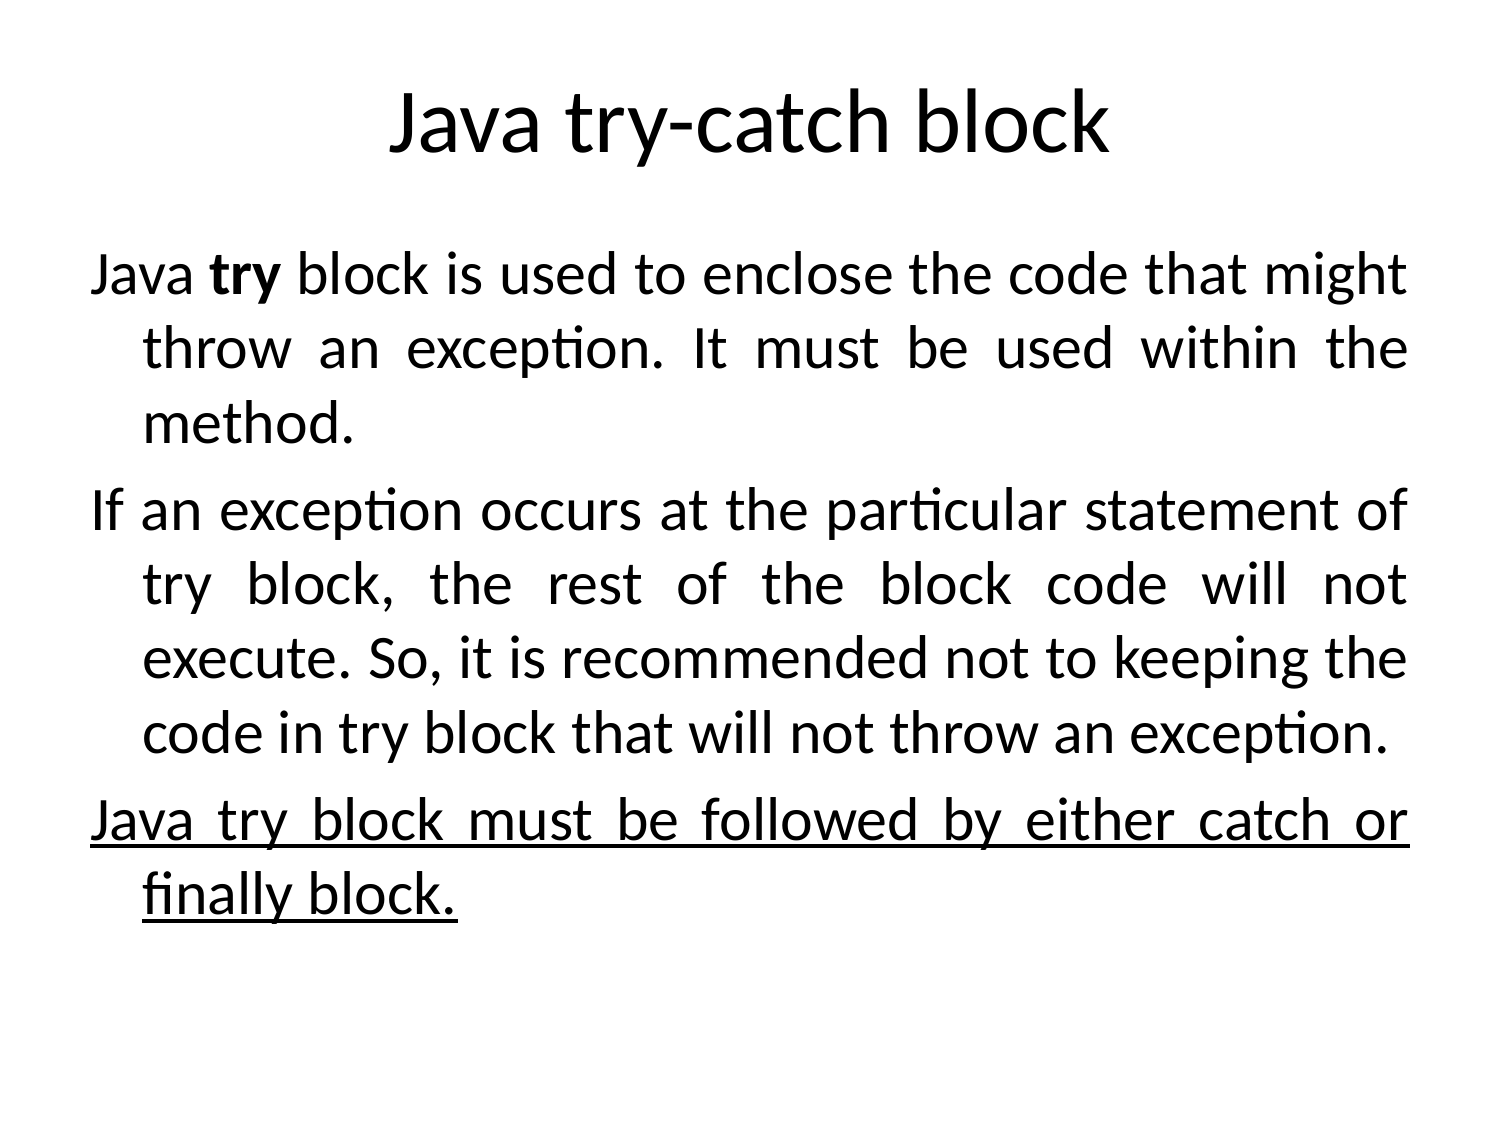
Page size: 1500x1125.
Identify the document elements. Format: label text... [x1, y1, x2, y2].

list Java try block is used to enclose the code that might throw an exception. It must be used within the method. If an exception occurs at the particular statement of try block, the rest of the block code will not execute. So, it is recommended not to keeping the code in try block that will not throw an exception. Java try block must be followed by either catch or finally block. [75, 224, 1425, 1005]
title Java try-catch block [75, 45, 1425, 188]
